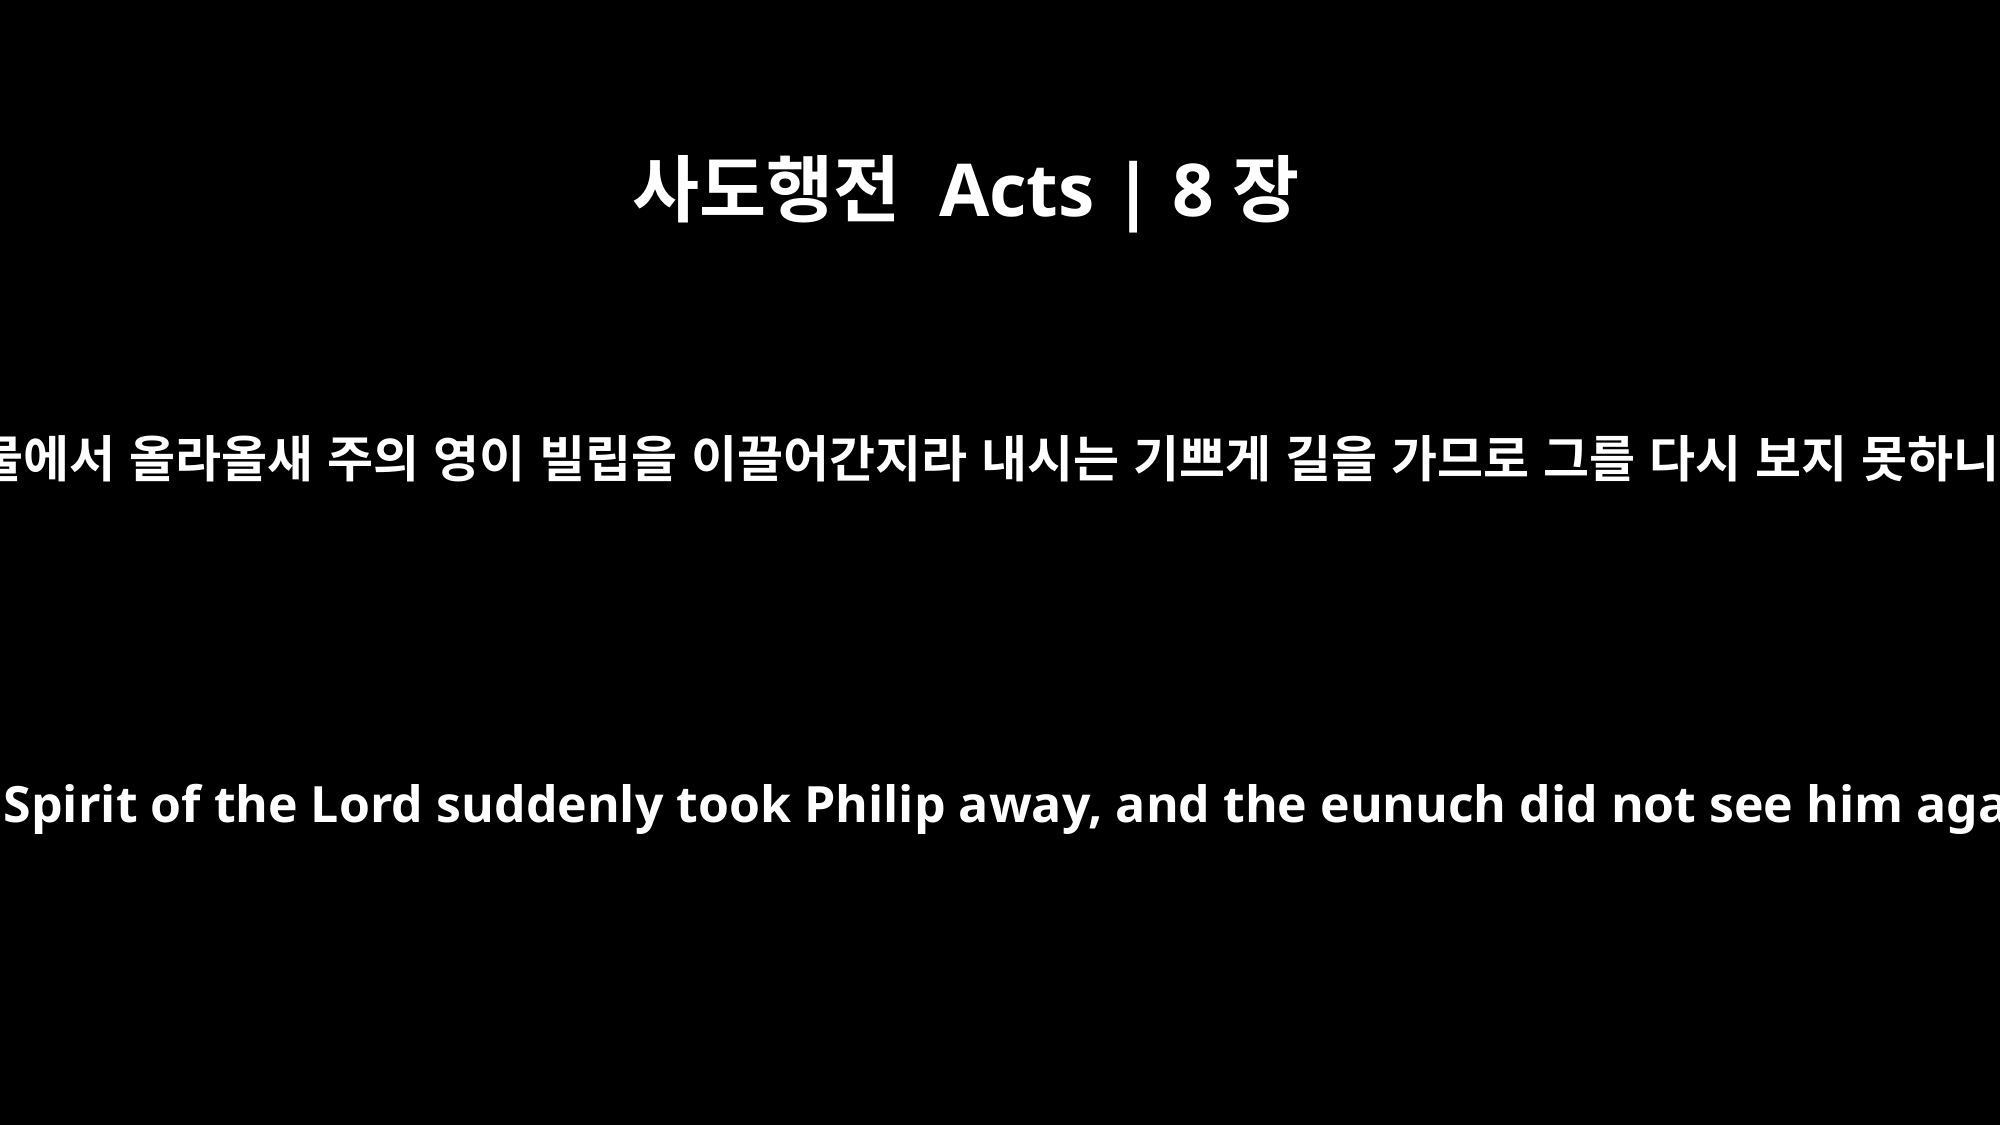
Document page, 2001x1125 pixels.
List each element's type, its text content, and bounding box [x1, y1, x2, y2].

text_box 39 둘이 물에서 올라올새 주의 영이 빌립을 이끌어간지라 내시는 기쁘게 길을 가므로 그를 다시 보지 못하니라 [0, 359, 2000, 495]
text_box When they came up out of the water, the Spirit of the Lord suddenly took Philip away, and the eunuch did not see him again, but went on his way rejoicing. [0, 764, 2000, 840]
text_box 사도행전 Acts | 8장 [617, 136, 1315, 239]
